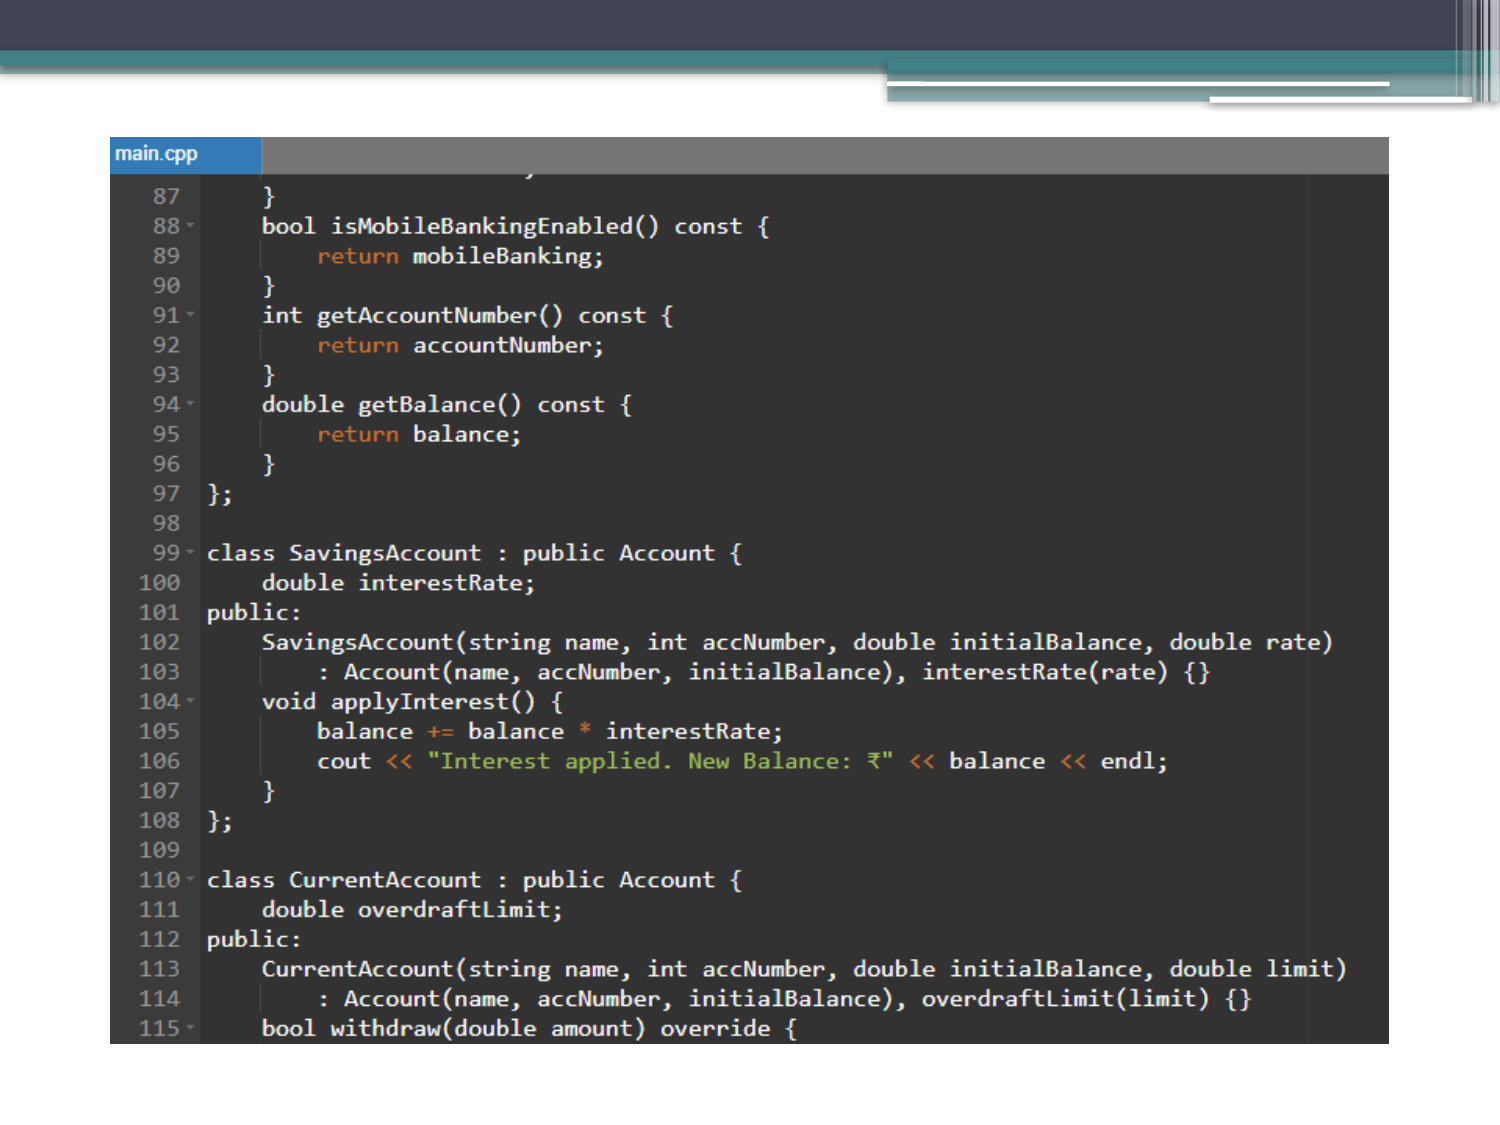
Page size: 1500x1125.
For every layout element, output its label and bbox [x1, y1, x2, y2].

picture [110, 136, 1390, 1044]
